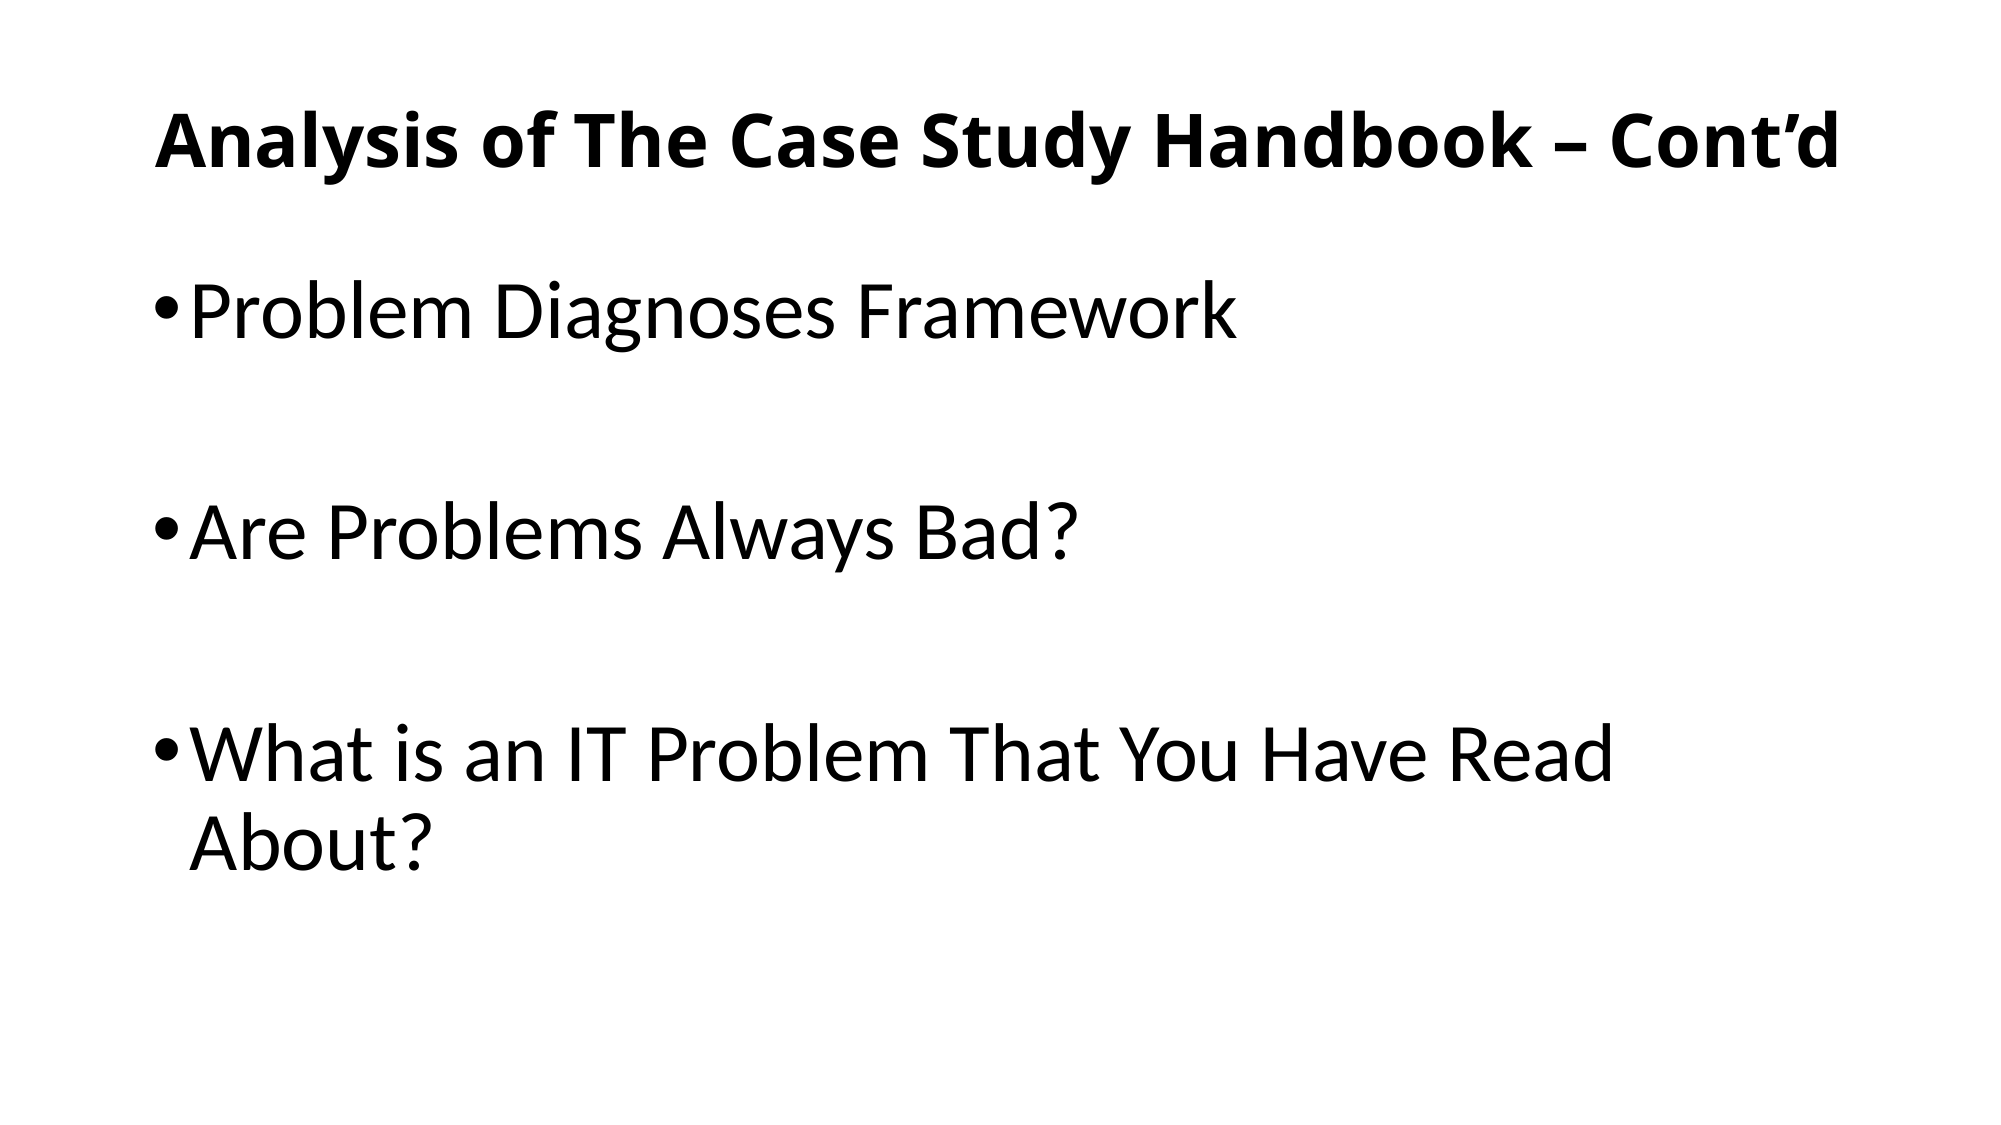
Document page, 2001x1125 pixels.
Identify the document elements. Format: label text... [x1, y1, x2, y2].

list Problem Diagnoses Framework Are Problems Always Bad? What is an IT Problem That You Have Read About? [137, 258, 1863, 1014]
title Analysis of The Case Study Handbook – Cont’d [137, 59, 1863, 227]
